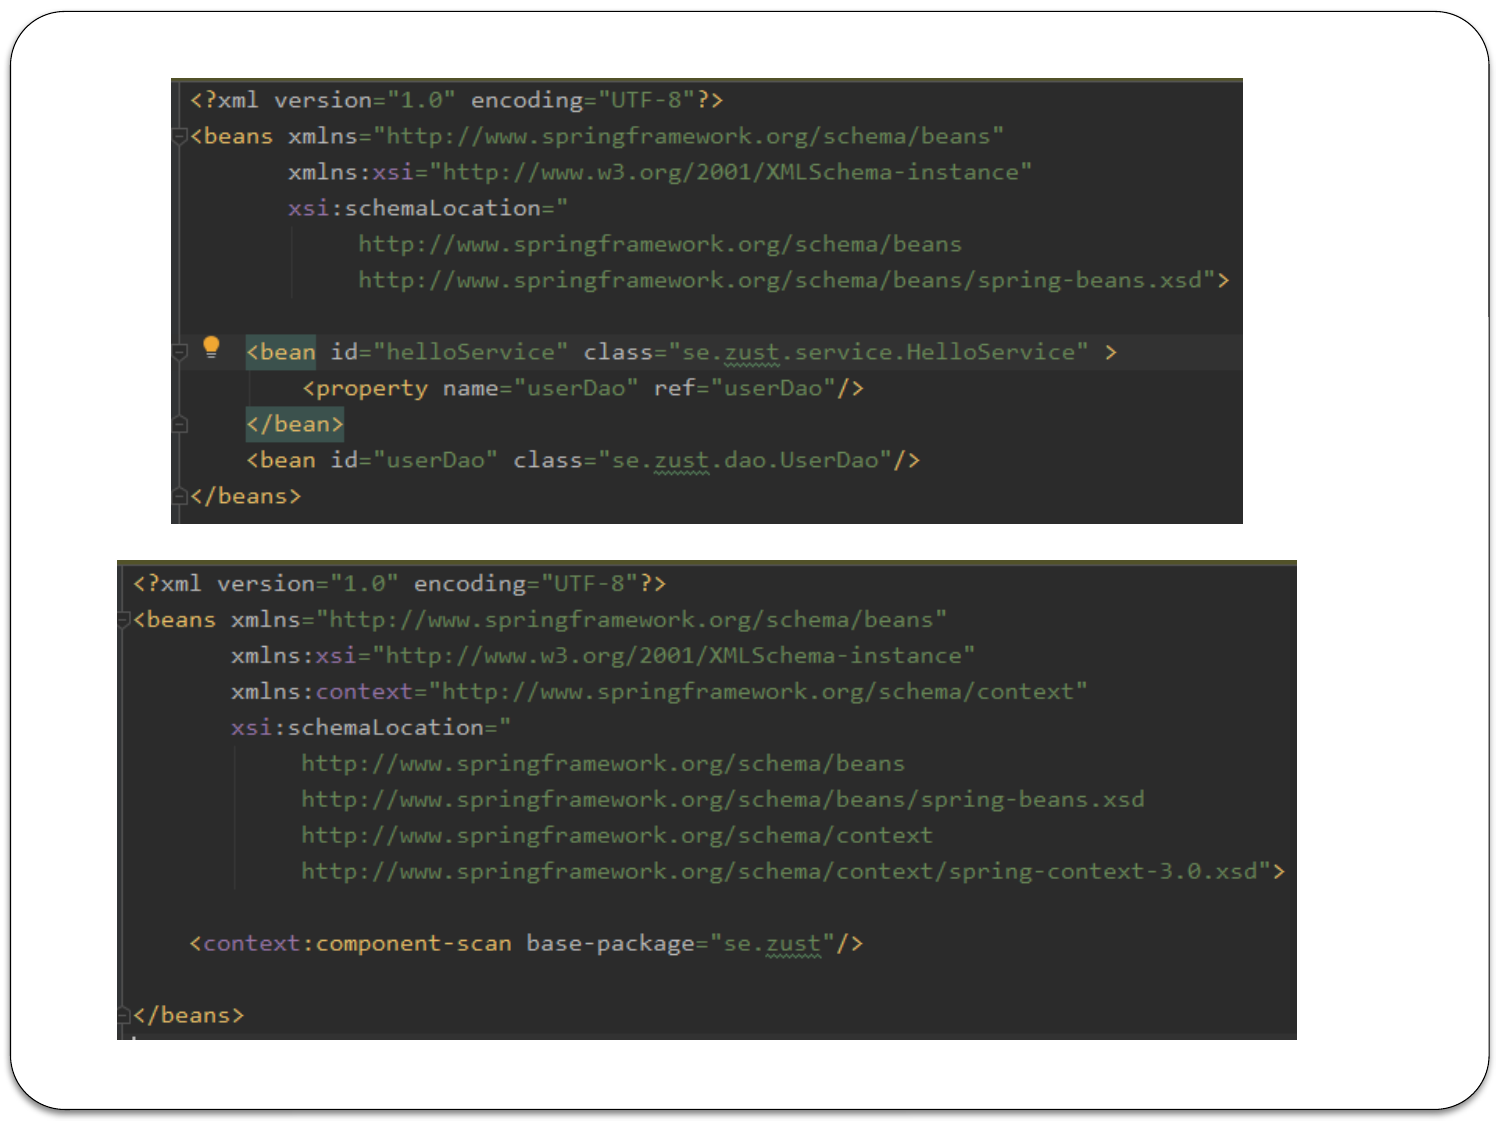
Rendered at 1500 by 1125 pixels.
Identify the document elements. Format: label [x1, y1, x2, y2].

picture [170, 77, 1244, 524]
picture [116, 560, 1297, 1041]
